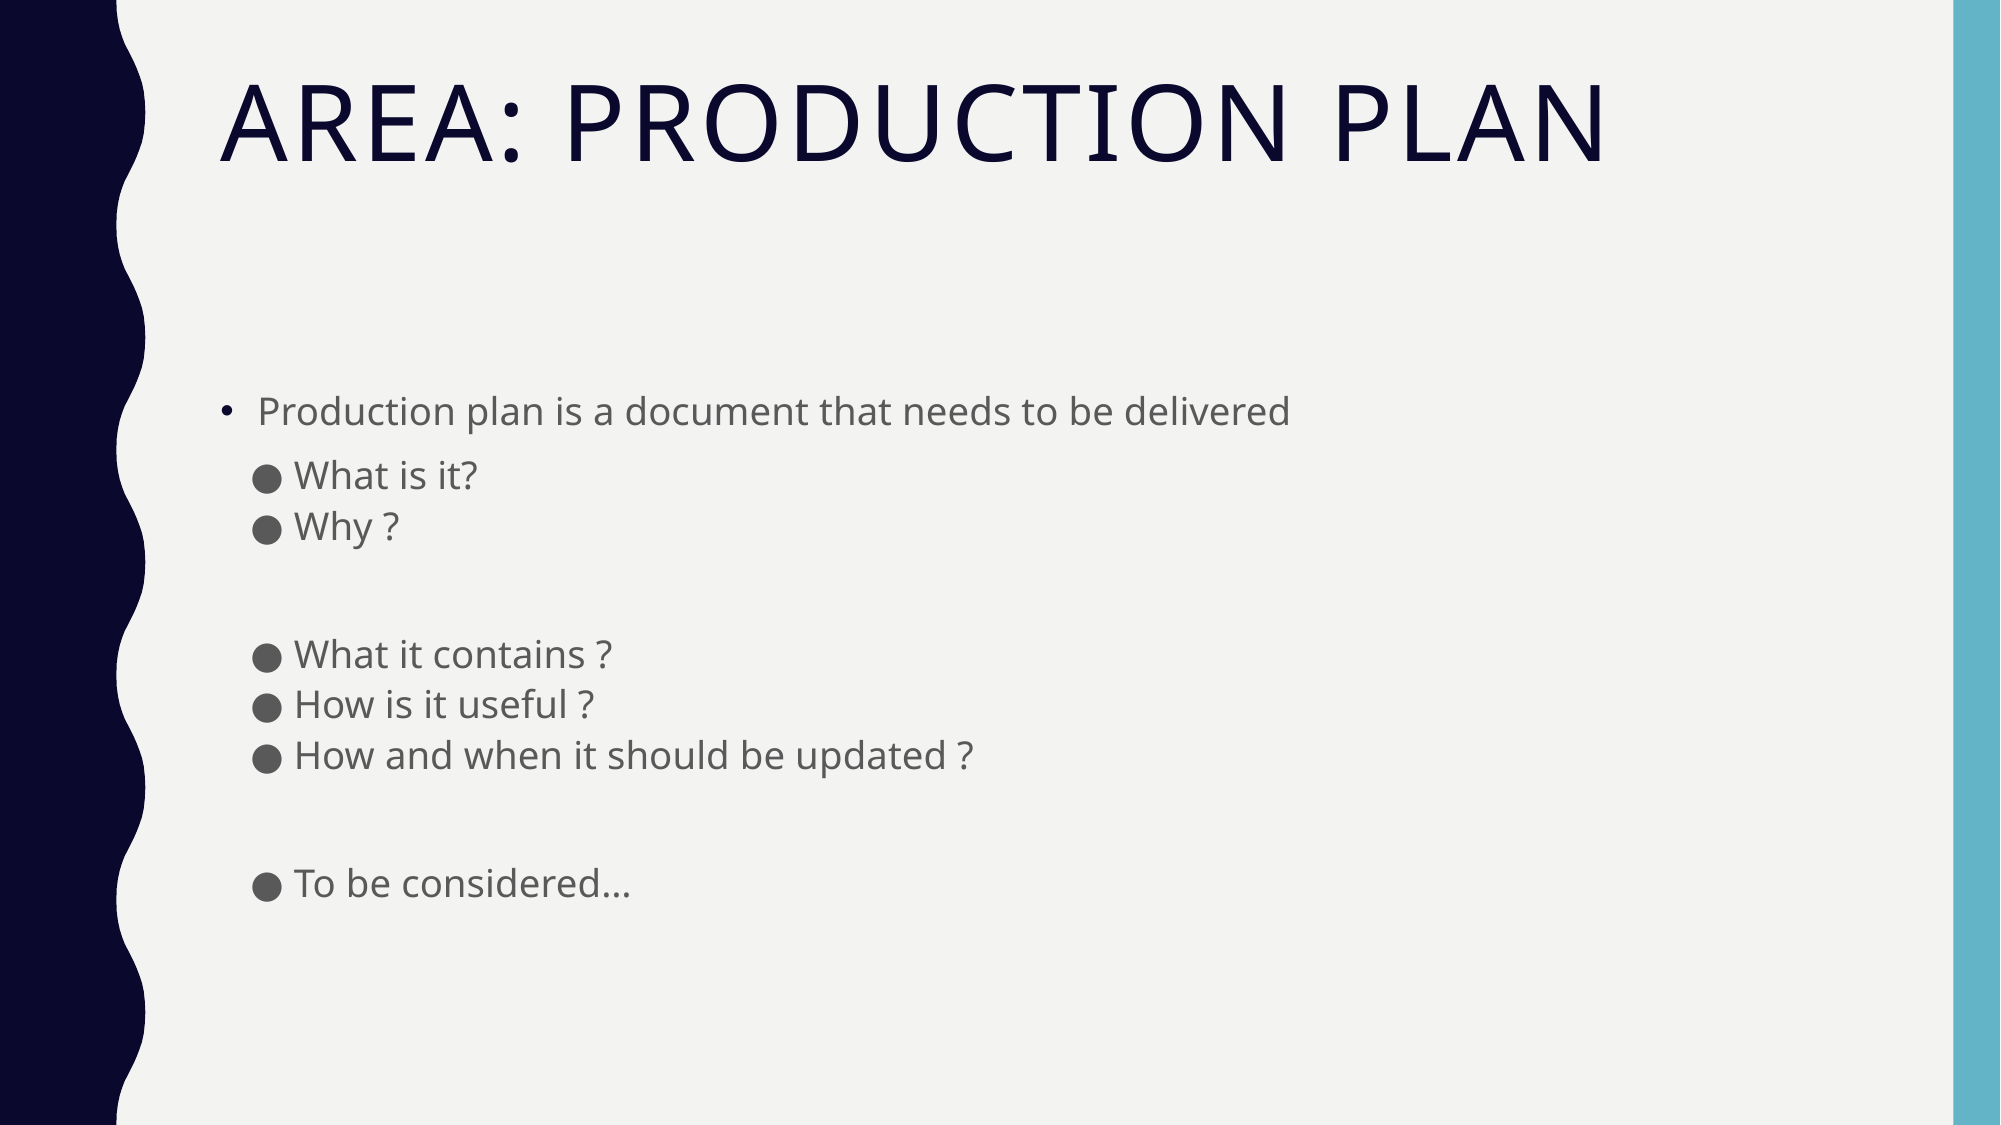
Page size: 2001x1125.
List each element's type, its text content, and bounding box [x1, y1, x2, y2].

title Area: Production Plan [205, 62, 1875, 308]
list Production plan is a document that needs to be delivered ● What is it? ● Why ? ● What it contains ? ● How is it useful ? ● How and when it should be updated ? ● To be considered… [205, 375, 1875, 965]
